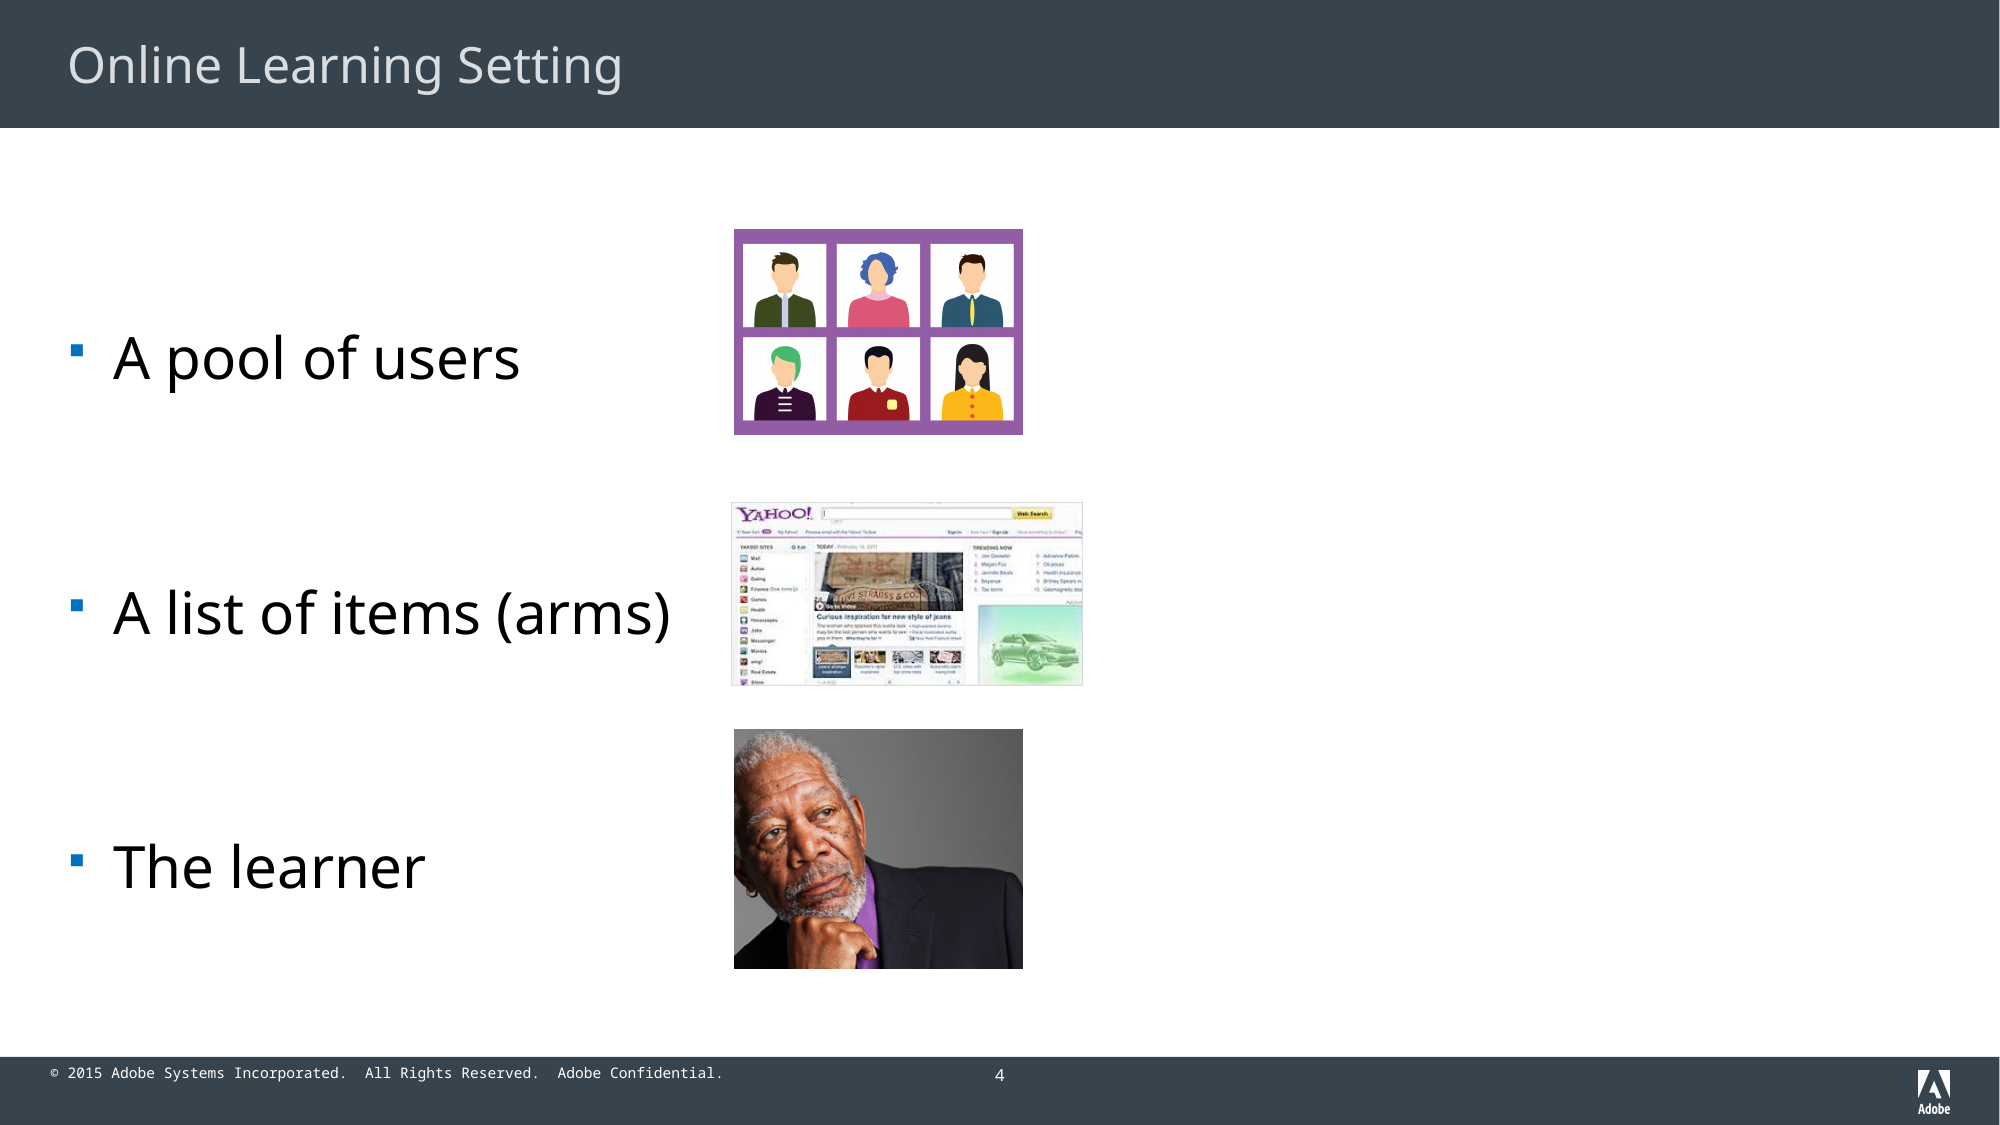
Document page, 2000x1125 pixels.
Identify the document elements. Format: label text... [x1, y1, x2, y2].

title Online Learning Setting [49, 30, 1950, 98]
picture [734, 229, 1023, 435]
picture [734, 729, 1023, 970]
picture [1918, 1070, 1950, 1114]
list A pool of users A list of items (arms) The learner [49, 162, 1950, 1013]
slide_number 4 [916, 1062, 1083, 1091]
picture [731, 501, 1084, 687]
